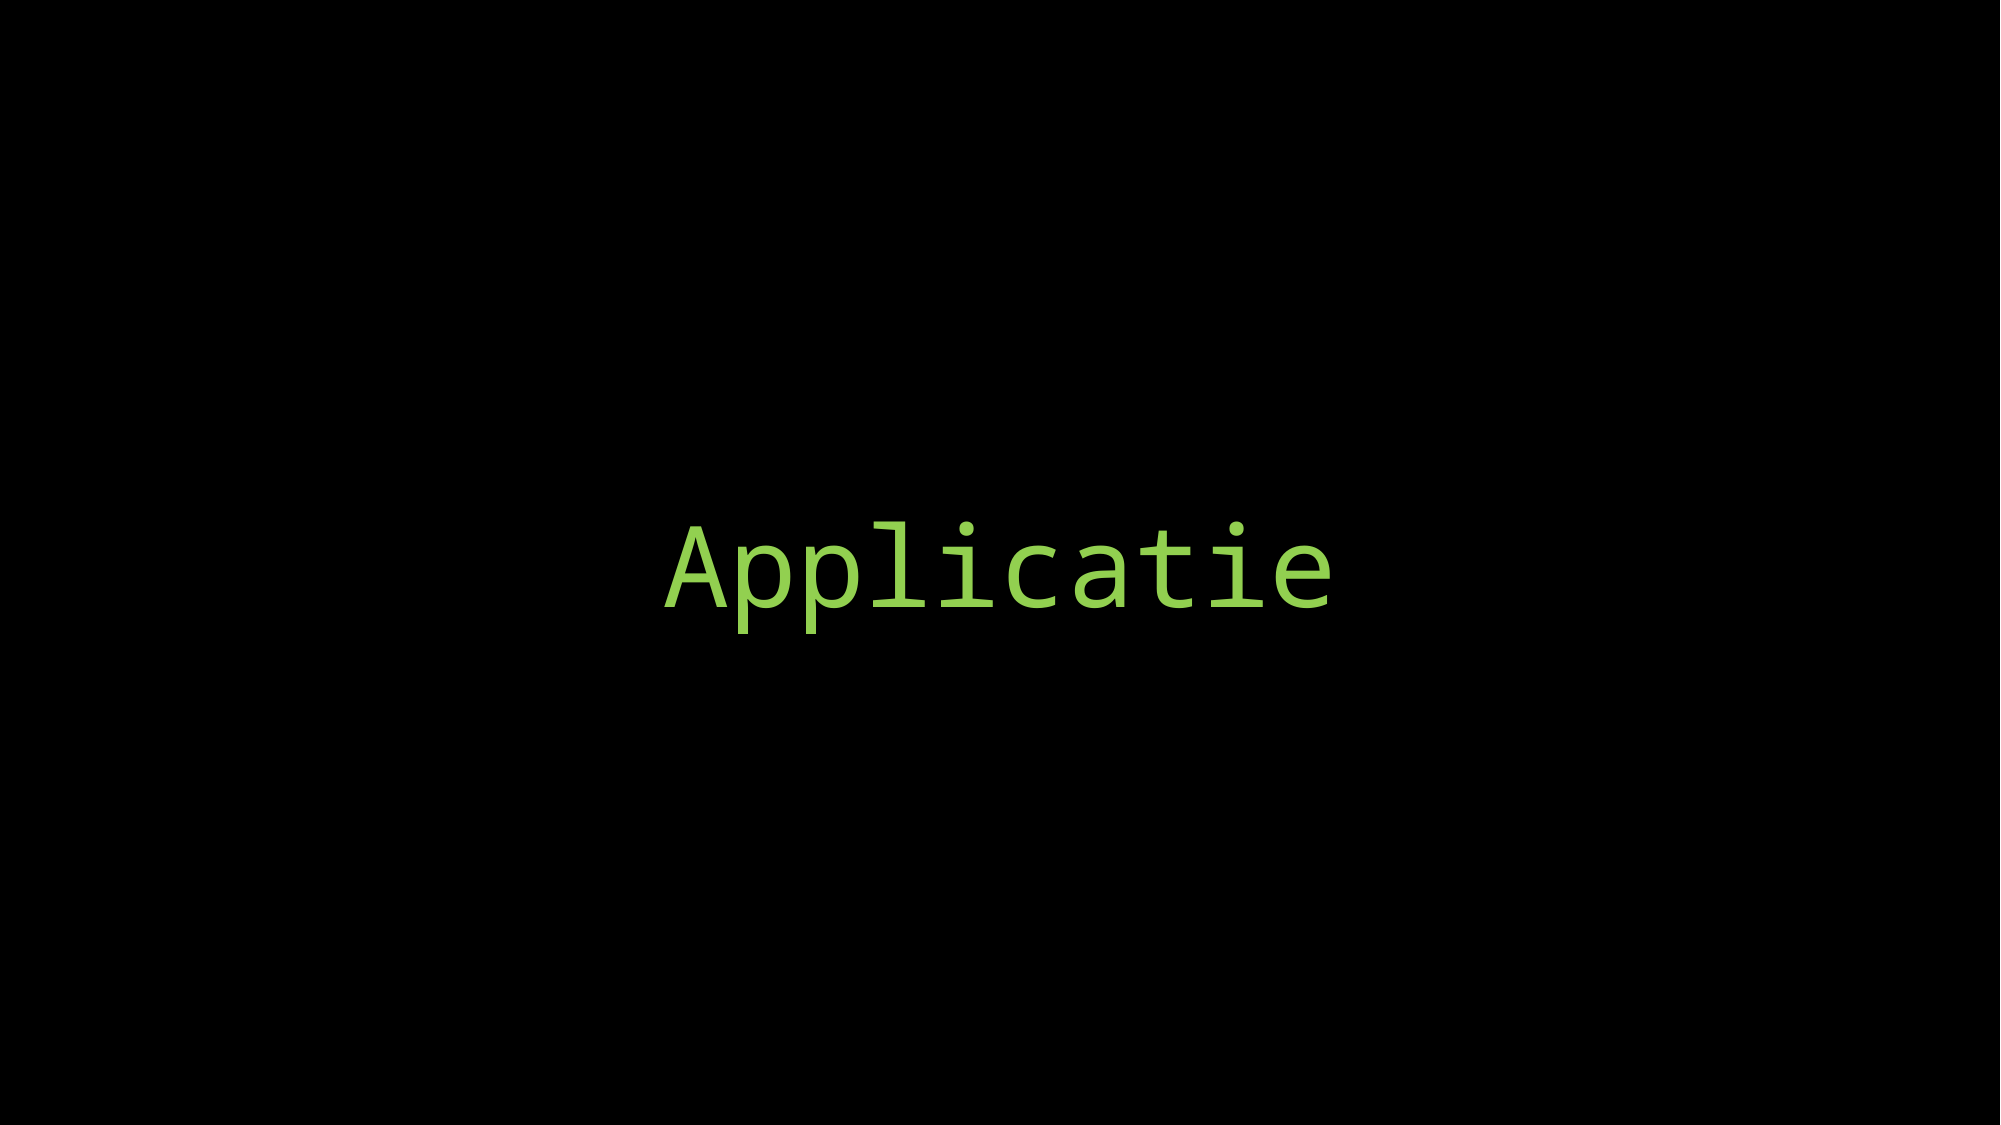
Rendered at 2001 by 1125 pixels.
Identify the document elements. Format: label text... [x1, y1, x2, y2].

title Applicatie [542, 485, 1458, 640]
